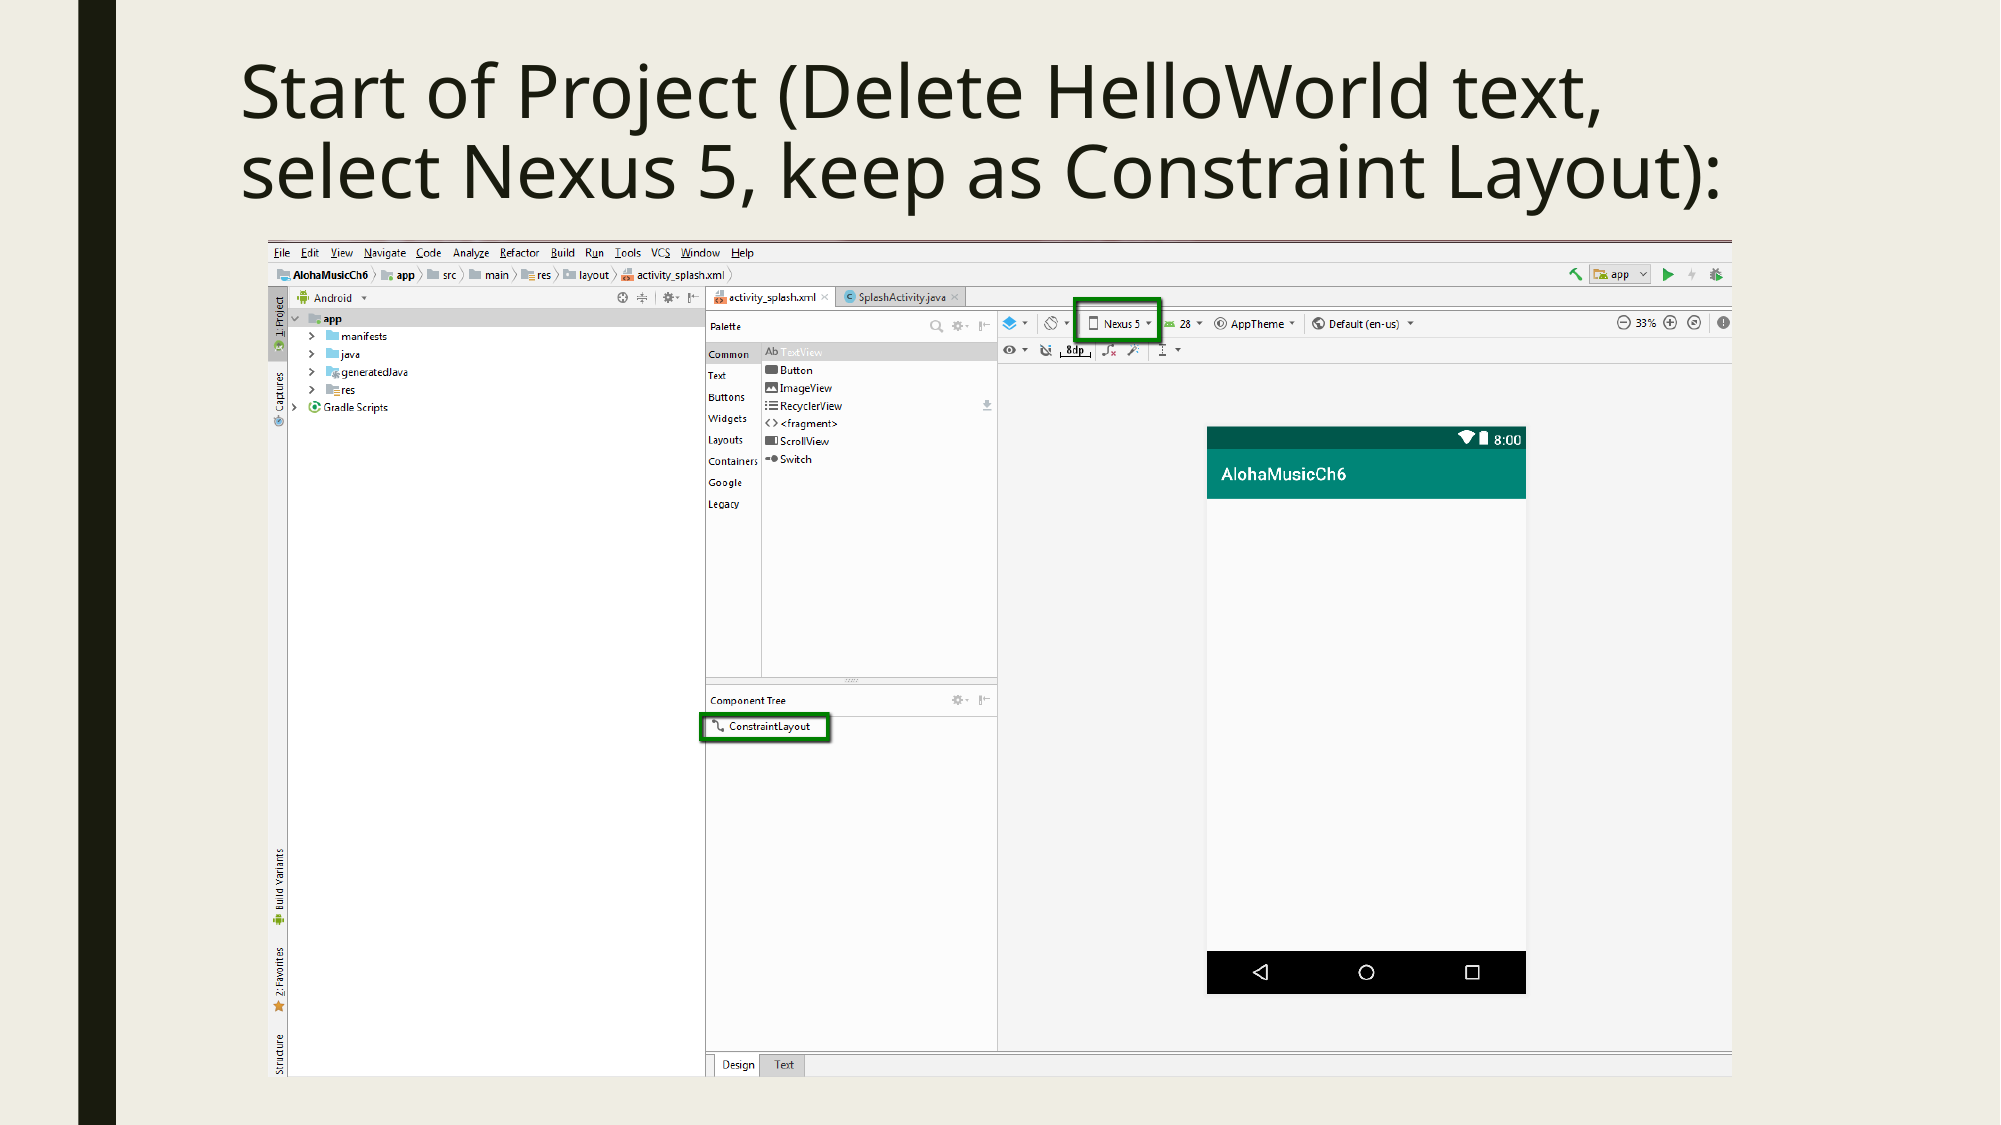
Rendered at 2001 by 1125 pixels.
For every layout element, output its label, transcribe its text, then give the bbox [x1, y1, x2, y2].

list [268, 240, 1732, 1078]
title Start of Project (Delete HelloWorld text, select Nexus 5, keep as Constraint Layout): [225, 47, 1800, 225]
